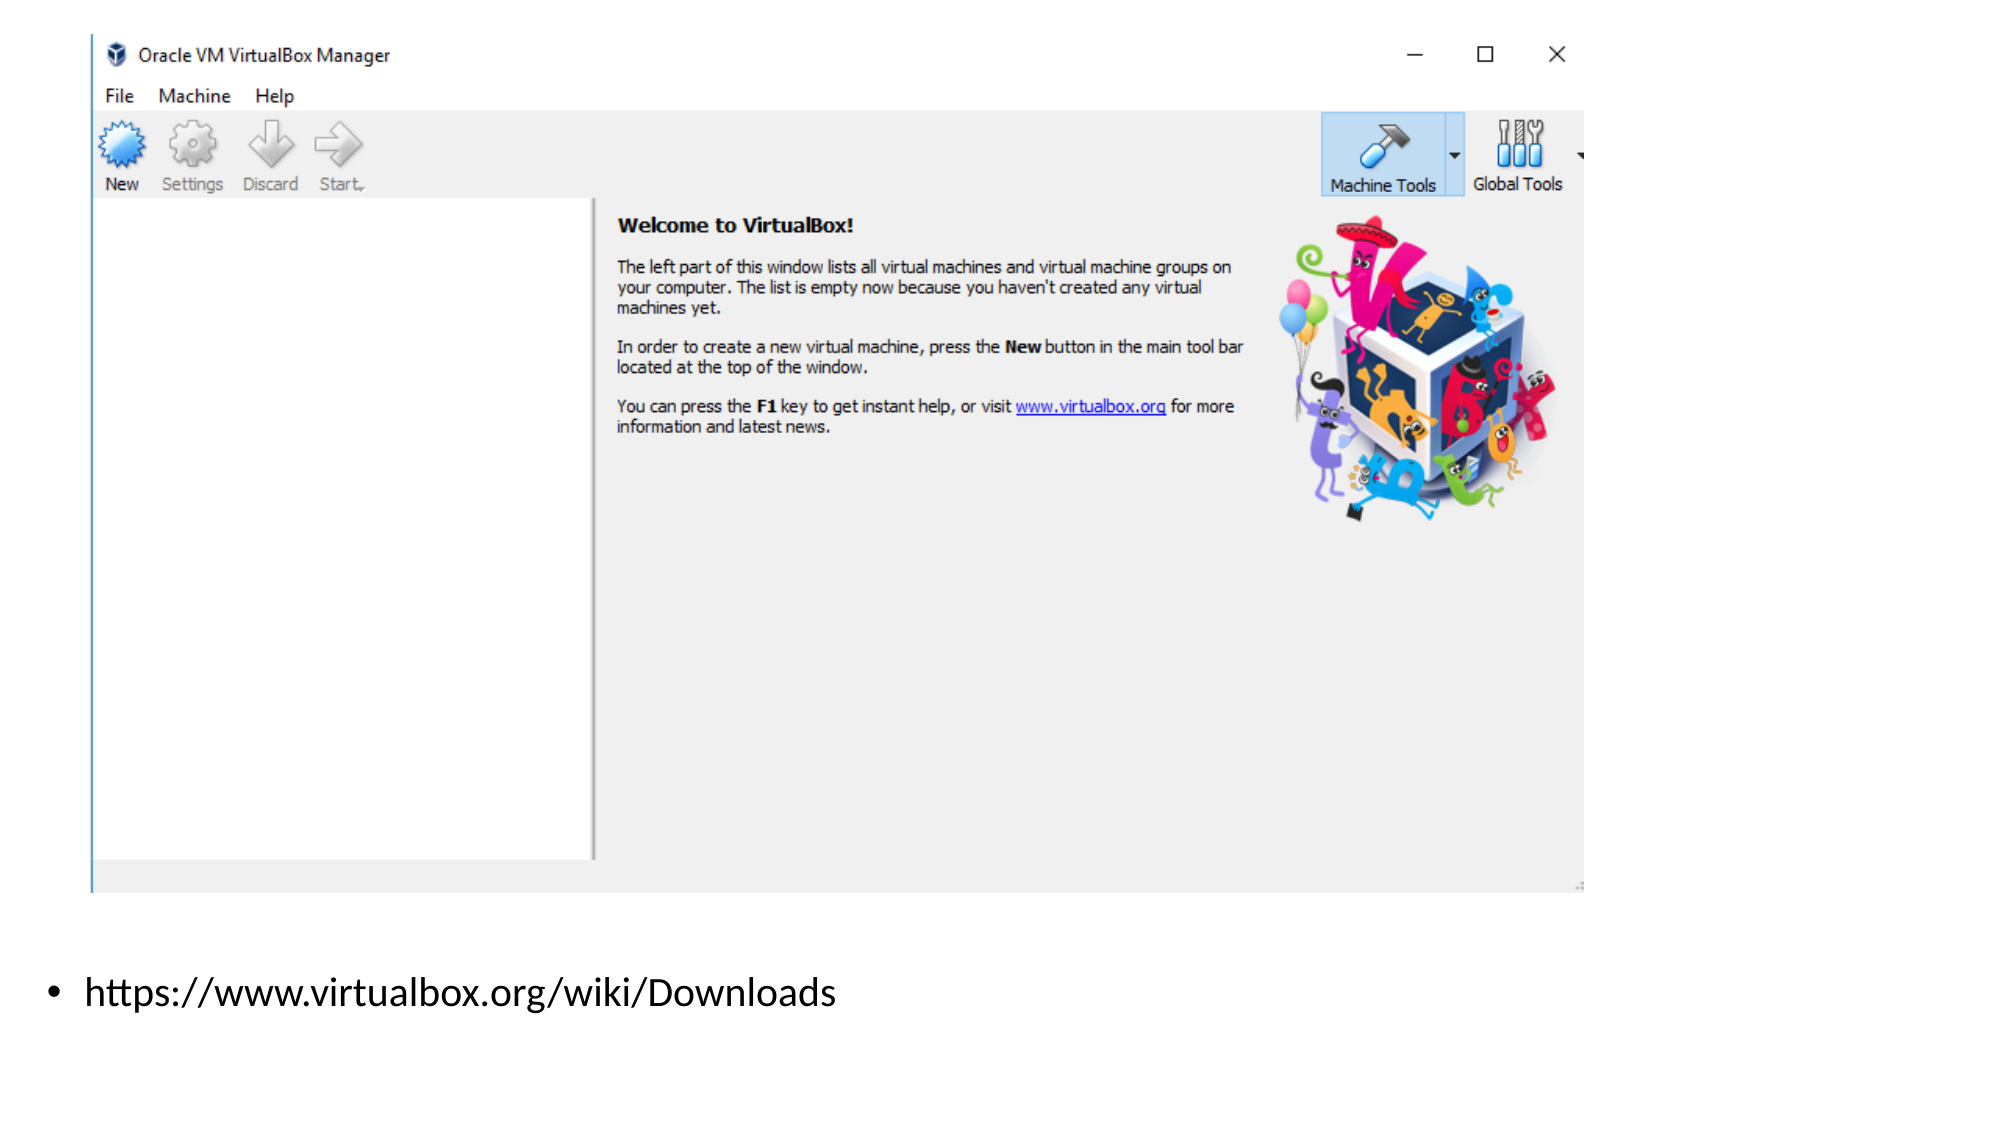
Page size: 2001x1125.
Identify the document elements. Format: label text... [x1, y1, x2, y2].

list https://www.virtualbox.org/wiki/Downloads [31, 892, 1959, 1104]
picture [90, 34, 1584, 893]
